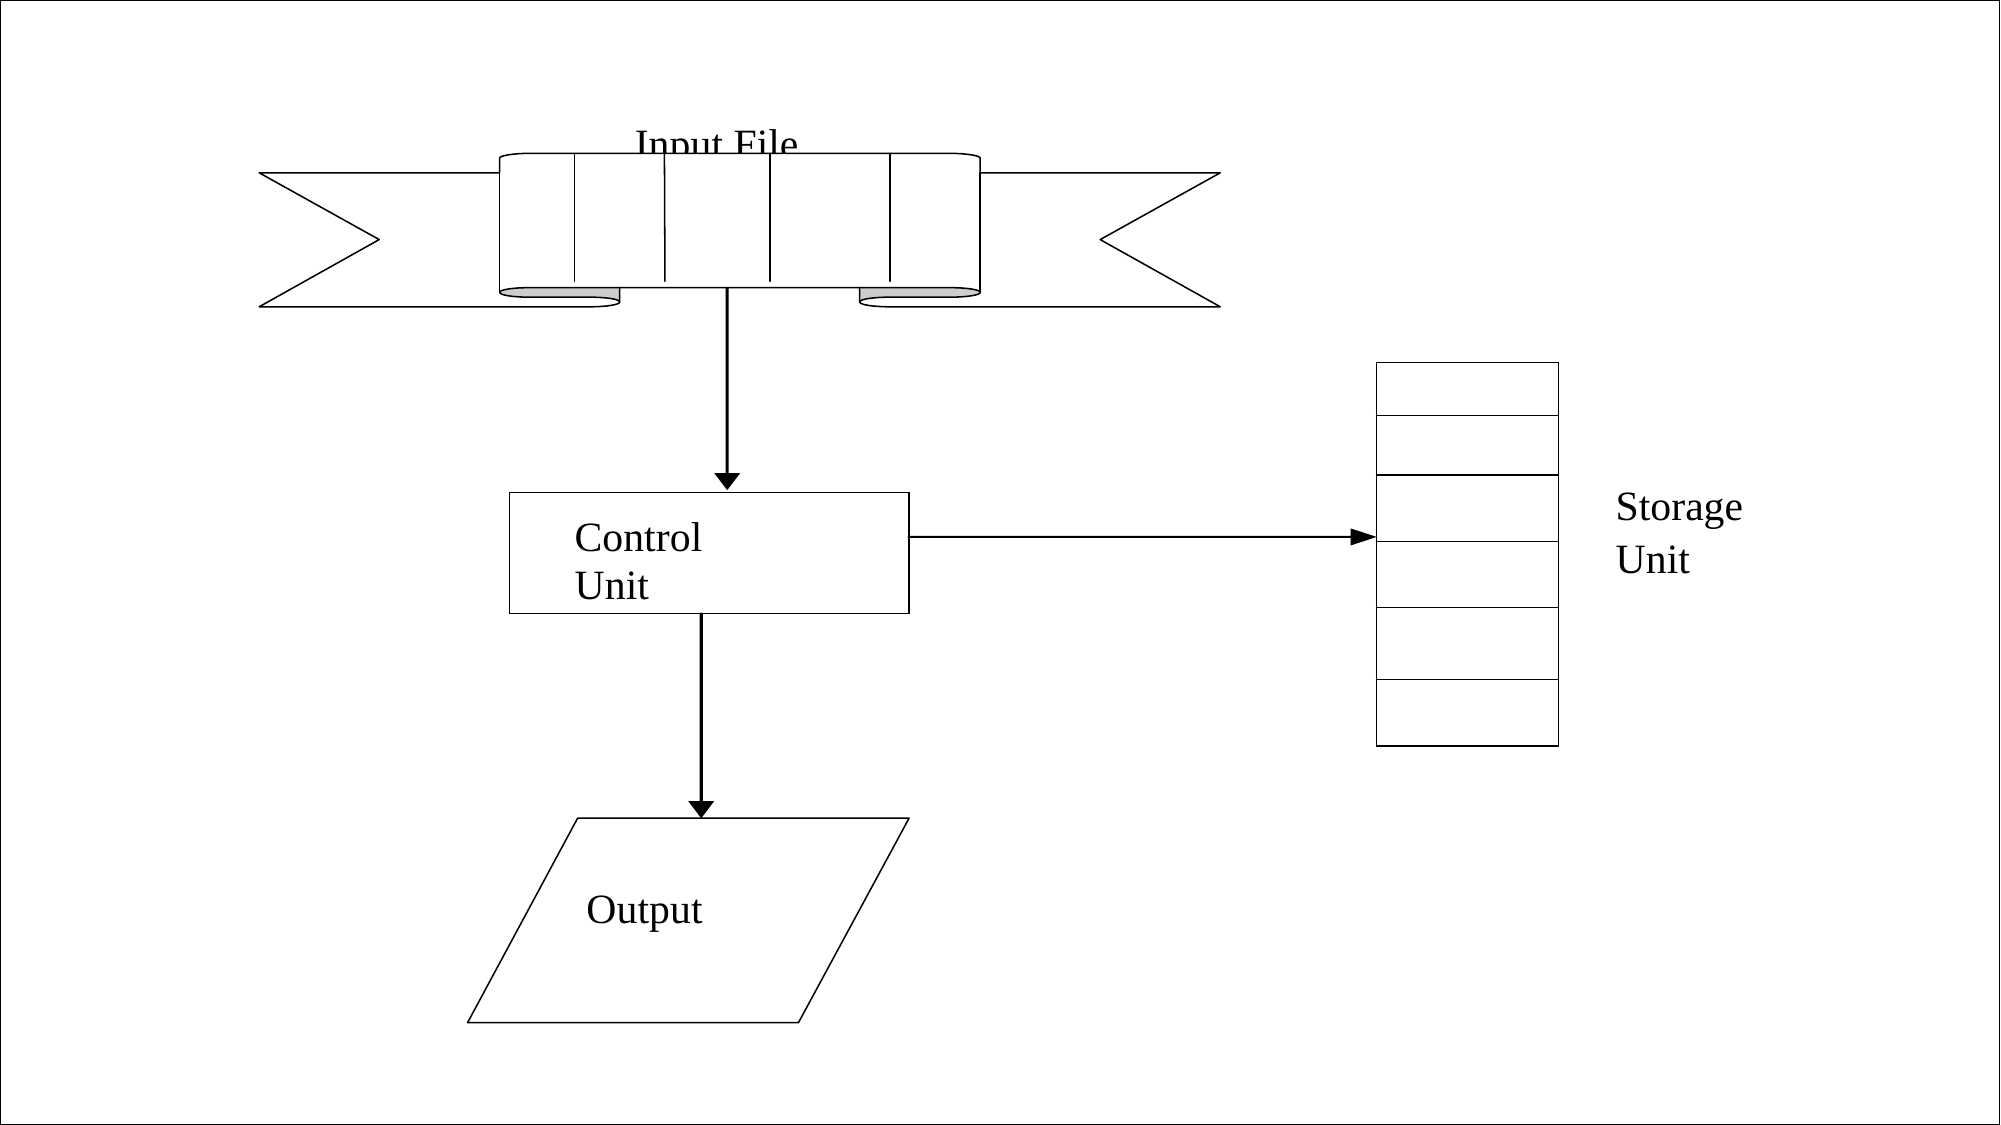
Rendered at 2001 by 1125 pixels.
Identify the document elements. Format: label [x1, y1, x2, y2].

text_box [0, 0, 2000, 1125]
